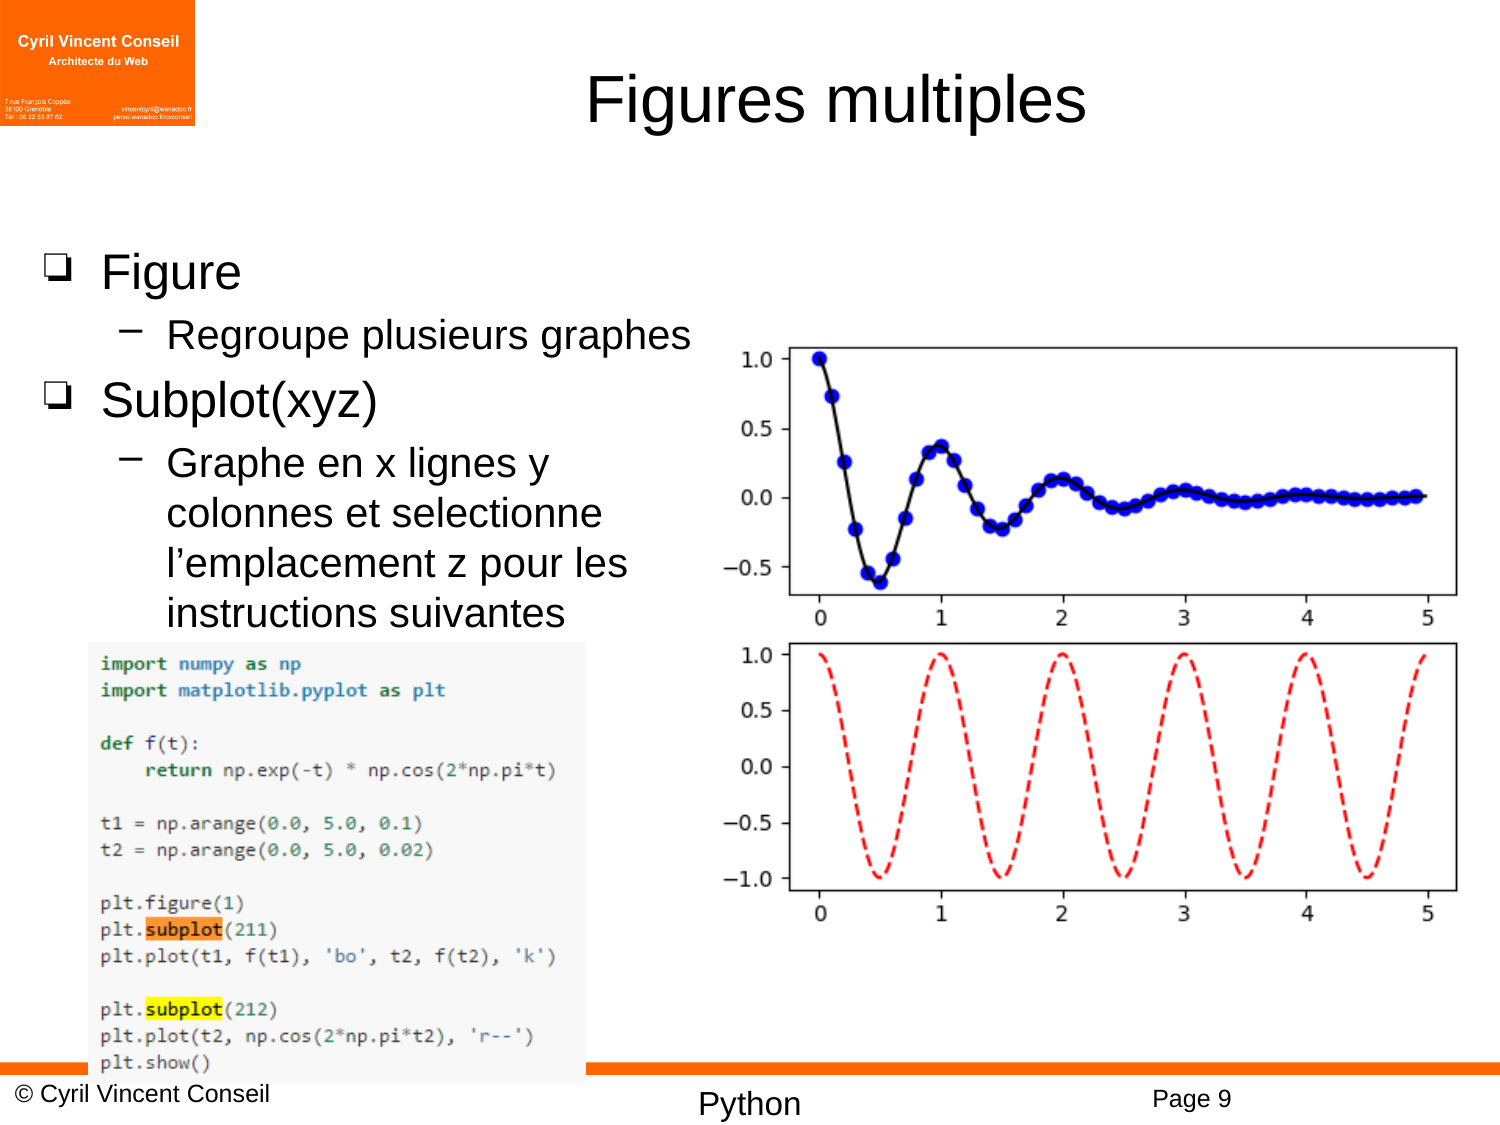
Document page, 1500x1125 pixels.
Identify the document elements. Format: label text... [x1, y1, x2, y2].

list Figure Regroupe plusieurs graphes Subplot(xyz) Graphe en x lignes y colonnes et selectionne l’emplacement z pour les instructions suivantes [29, 231, 727, 1059]
picture [0, 0, 195, 126]
picture [700, 302, 1500, 949]
title Figures multiples [194, 2, 1480, 190]
picture [88, 642, 586, 1084]
